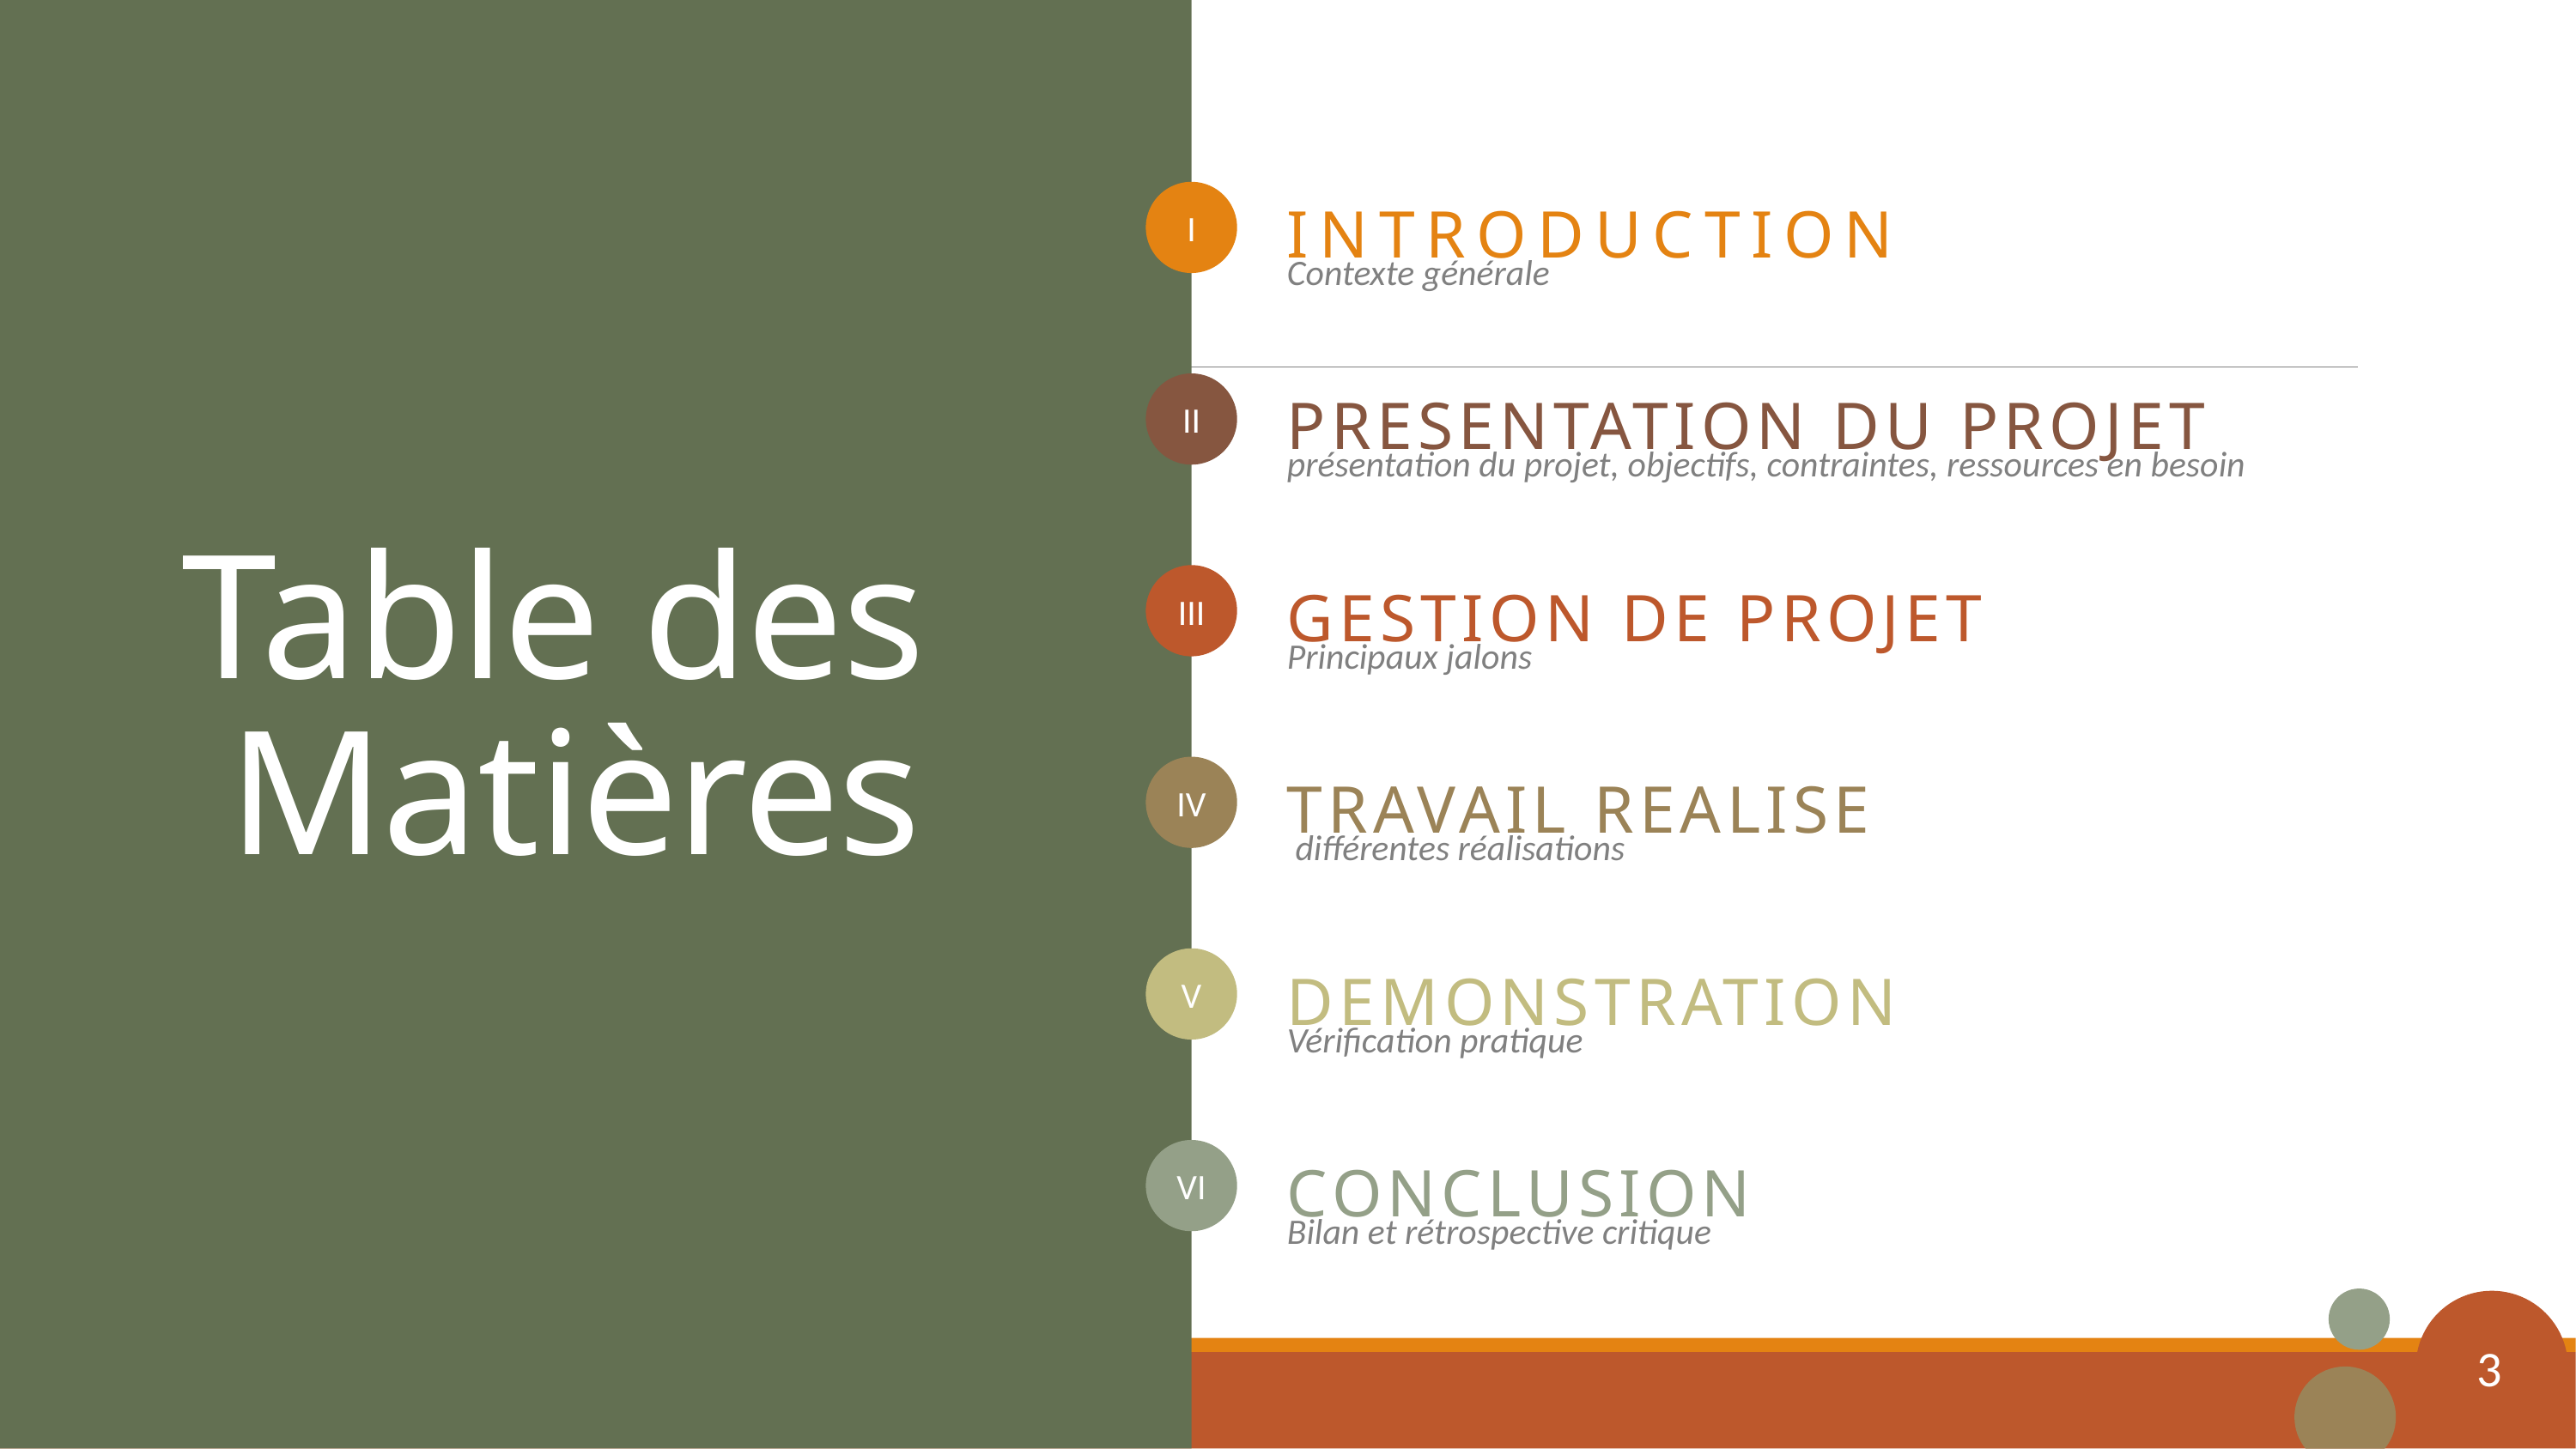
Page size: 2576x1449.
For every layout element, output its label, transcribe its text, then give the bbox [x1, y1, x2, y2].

list TRAVAIL REALISE [1267, 722, 2434, 823]
list différentes réalisations [1267, 823, 2434, 909]
list DEMONSTRATION [1267, 913, 2434, 1015]
list Vérification pratique [1267, 1015, 2434, 1100]
list Contexte générale [1267, 247, 2434, 333]
list Bilan et rétrospective critique [1267, 1207, 2434, 1293]
list CONCLUSION [1267, 1106, 2434, 1207]
title Table des Matières [100, 427, 1048, 896]
list GESTION DE PROJET [1267, 530, 2434, 631]
list présentation du projet, objectifs, contraintes, ressources en besoin [1267, 440, 2434, 525]
list PRESENTATION DU PROJET [1267, 337, 2434, 440]
slide_number 3 [2414, 1328, 2567, 1406]
list INTRODUCTION [1267, 146, 2434, 247]
list Principaux jalons [1267, 631, 2434, 717]
